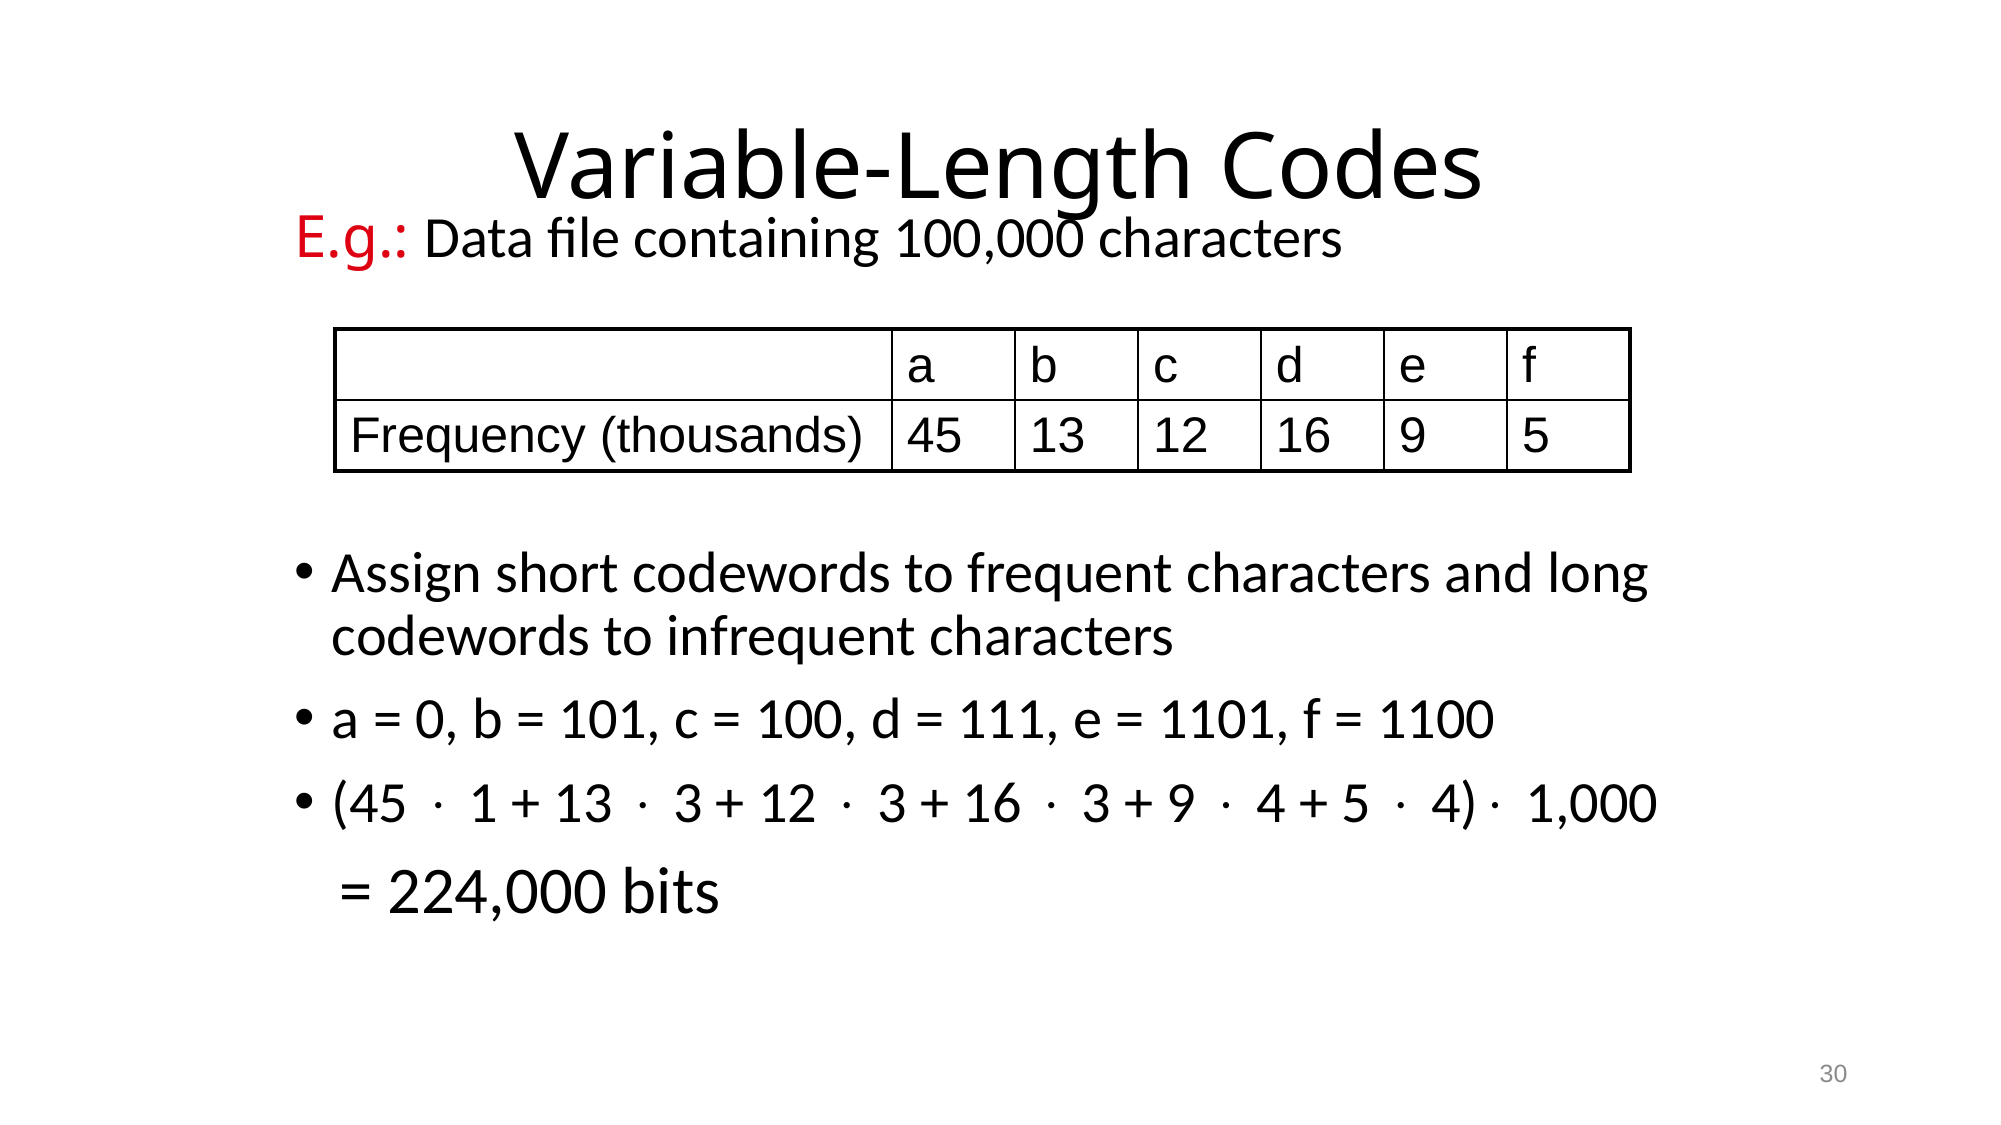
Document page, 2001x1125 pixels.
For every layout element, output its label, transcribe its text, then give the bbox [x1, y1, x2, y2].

title Variable-Length Codes [137, 59, 1863, 278]
table_cell 45 [893, 401, 1014, 469]
slide_number 30 [1412, 1042, 1863, 1103]
table_cell 12 [1139, 401, 1260, 469]
list E.g.: Data file containing 100,000 characters Assign short codewords to frequent characters and long codewords to infrequent characters a = 0, b = 101, c = 100, d = 111, e = 1101, f = 1100 (45  1 + 13  3 + 12  3 + 16  3 + 9  4 + 5  4) 1,000 = 224,000 bits [279, 199, 1721, 1086]
table_cell Frequency (thousands) [337, 401, 891, 469]
table_header d [1262, 331, 1383, 399]
table_cell 9 [1385, 401, 1506, 469]
table_header e [1385, 331, 1506, 399]
table_header a [893, 331, 1014, 399]
table_cell 5 [1508, 401, 1628, 469]
table_header c [1139, 331, 1260, 399]
table_header [337, 331, 891, 399]
table_cell 13 [1016, 401, 1137, 469]
table_header f [1508, 331, 1628, 399]
table_header b [1016, 331, 1137, 399]
table_cell 16 [1262, 401, 1383, 469]
